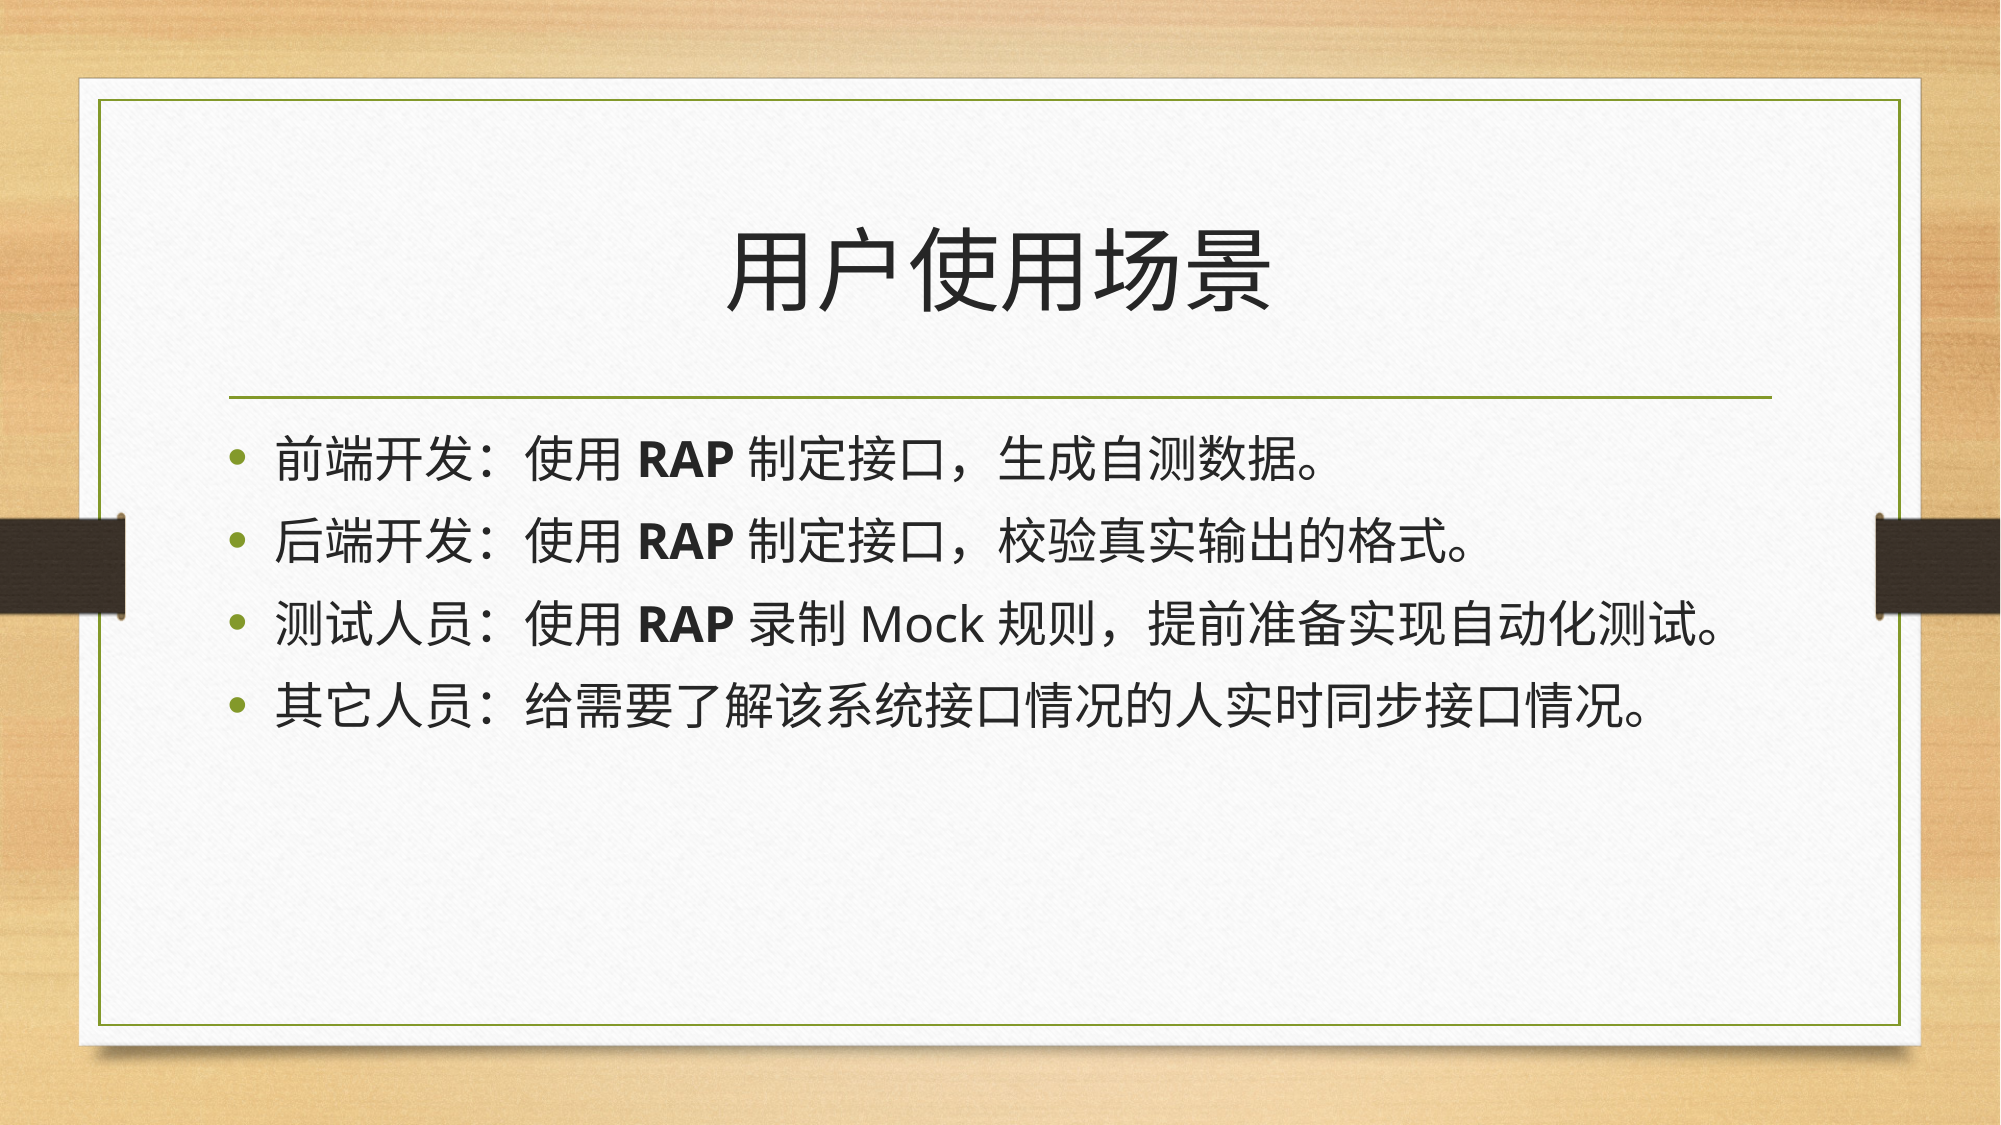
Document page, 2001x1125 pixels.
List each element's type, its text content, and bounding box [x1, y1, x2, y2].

picture [0, 0, 2001, 1125]
list 前端开发：使用RAP制定接口，生成自测数据。 后端开发：使用RAP制定接口，校验真实输出的格式。 测试人员：使用RAP录制Mock规则，提前准备实现自动化测试。 其它人员：给需要了解该系统接口情况的人实时同步接口情况。 [212, 419, 1788, 964]
title 用户使用场景 [212, 161, 1788, 375]
